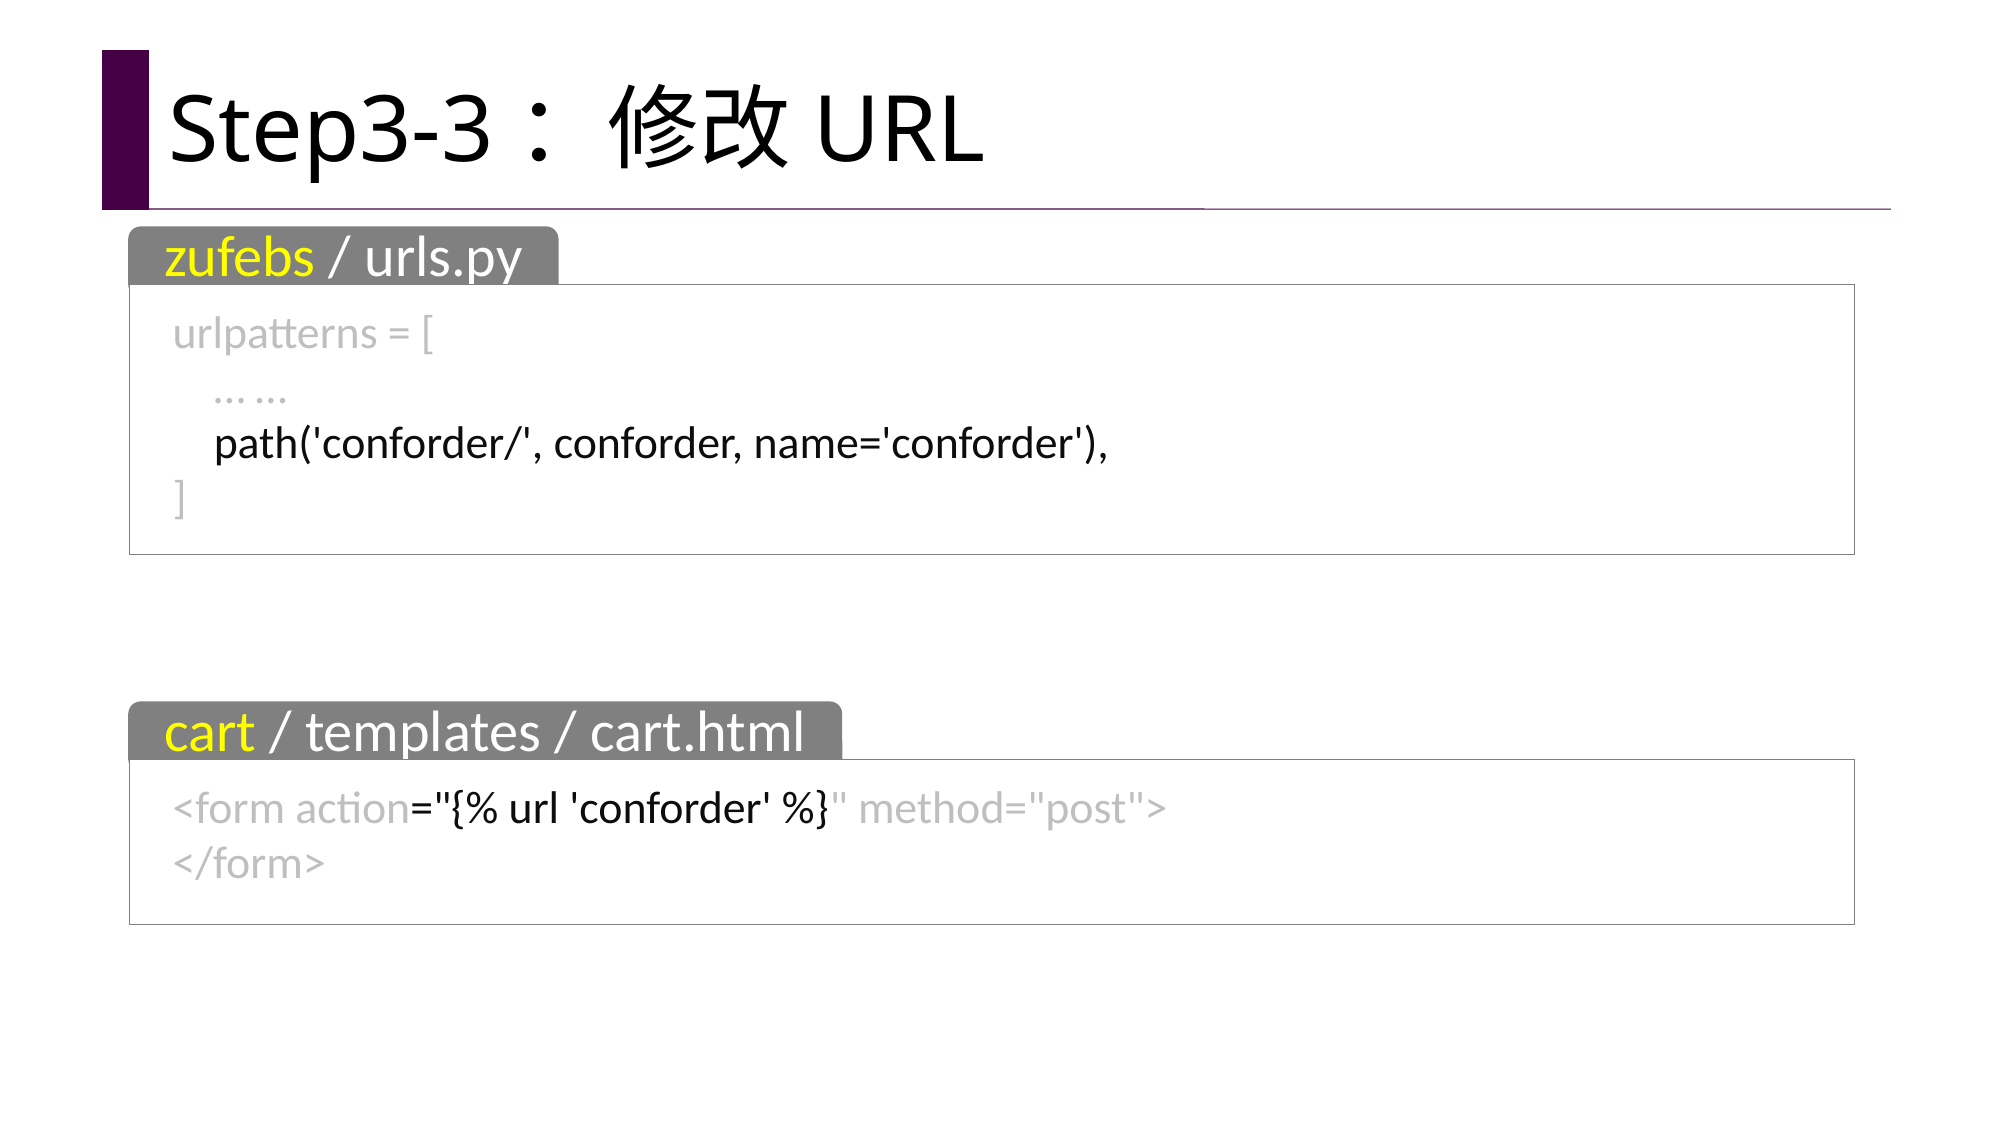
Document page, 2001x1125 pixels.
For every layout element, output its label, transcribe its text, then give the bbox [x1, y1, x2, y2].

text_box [129, 227, 1855, 555]
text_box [129, 702, 1855, 925]
title Step3-3：修改URL [153, 57, 1879, 207]
